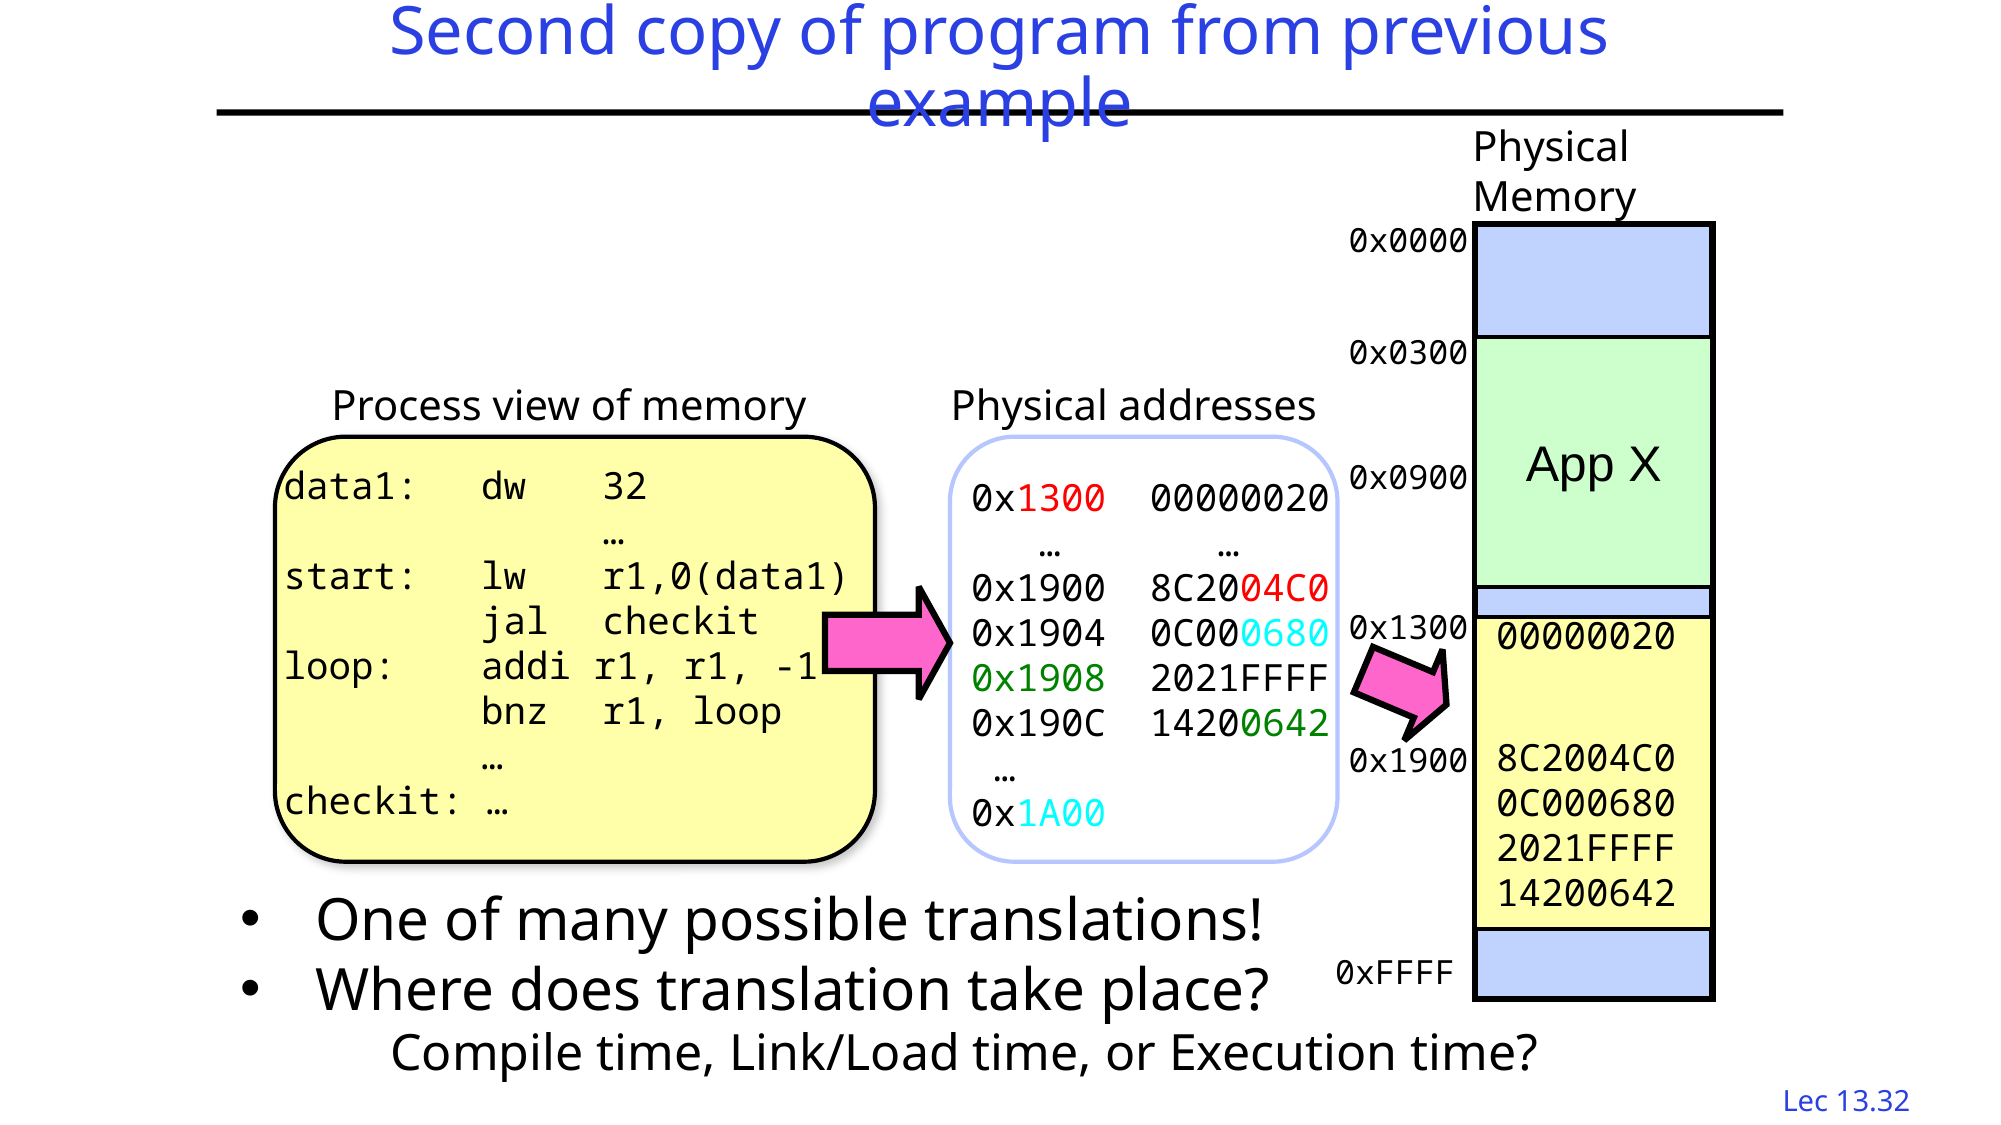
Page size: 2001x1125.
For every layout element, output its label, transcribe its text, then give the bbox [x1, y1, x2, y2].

text_box 0x0000 [1333, 211, 1484, 267]
text_box 0x0900 [1333, 449, 1474, 504]
text_box [1629, 936, 1713, 1000]
text_box 0x0300 [1333, 324, 1484, 379]
text_box Physical addresses [935, 371, 1332, 436]
text_box App X [1474, 336, 1713, 587]
text_box [958, 436, 1330, 466]
text_box 0x1300 00000020 … … 0x1900 8C2004C0 0x1904 0C000680 0x1908 2021FFFF 0x190C 14200642 … 0x1A00 [937, 466, 1350, 841]
text_box [299, 436, 851, 454]
text_box [1474, 587, 1713, 598]
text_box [1337, 598, 1713, 930]
text_box Process view of memory [316, 371, 822, 436]
text_box Physical Memory [1457, 113, 1652, 228]
text_box One of many possible translations! Where does translation take place? Compile time, Link/Load time, or Execution time? [225, 875, 1629, 1125]
text_box [900, 586, 951, 700]
text_box [964, 841, 1324, 864]
text_box [1474, 224, 1713, 336]
text_box [286, 829, 864, 862]
text_box data1: dw 32 … start: lw r1,0(data1) jal checkit loop: addi r1, r1, -1 bnz r1, loop … checkit: … [249, 454, 900, 829]
title Second copy of program from previous example [237, 24, 1763, 113]
